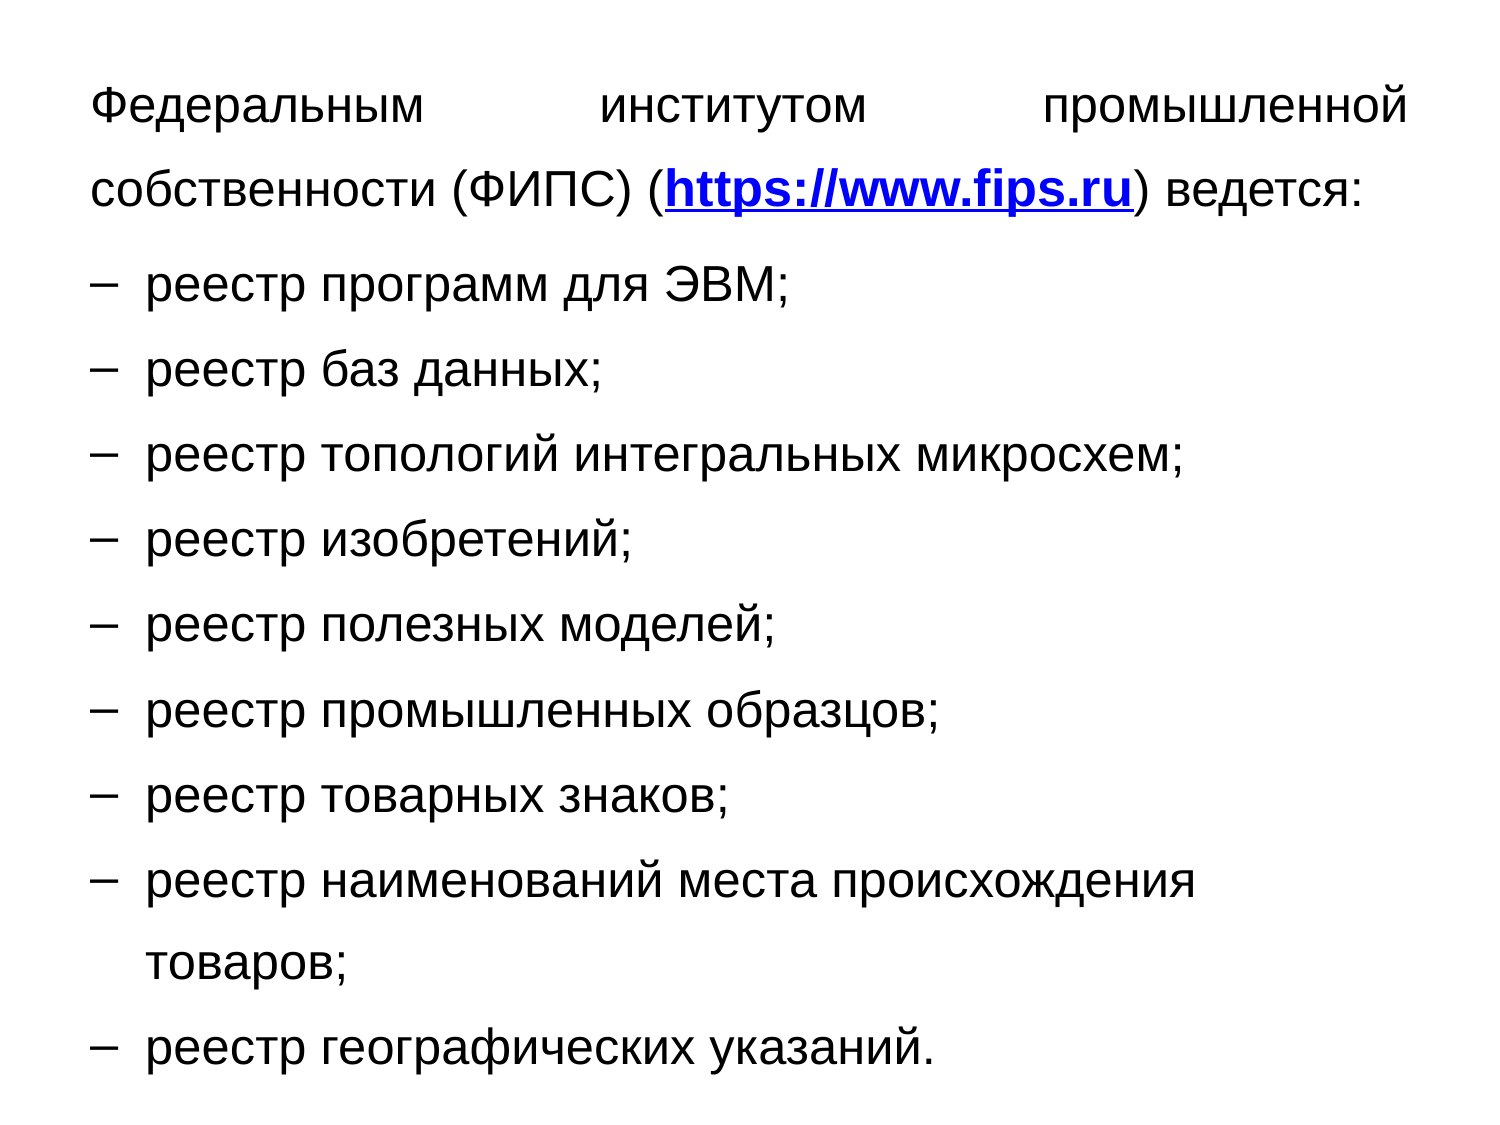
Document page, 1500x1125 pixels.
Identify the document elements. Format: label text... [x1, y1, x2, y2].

list Федеральным институтом промышленной собственности (ФИПС) (https://www.fips.ru) ведется: реестр программ для ЭВМ; реестр баз данных; реестр топологий интегральных микросхем; реестр изобретений; реестр полезных моделей; реестр промышленных образцов; реестр товарных знаков; реестр наименований места происхождения товаров; реестр географических указаний. [75, 42, 1425, 1083]
